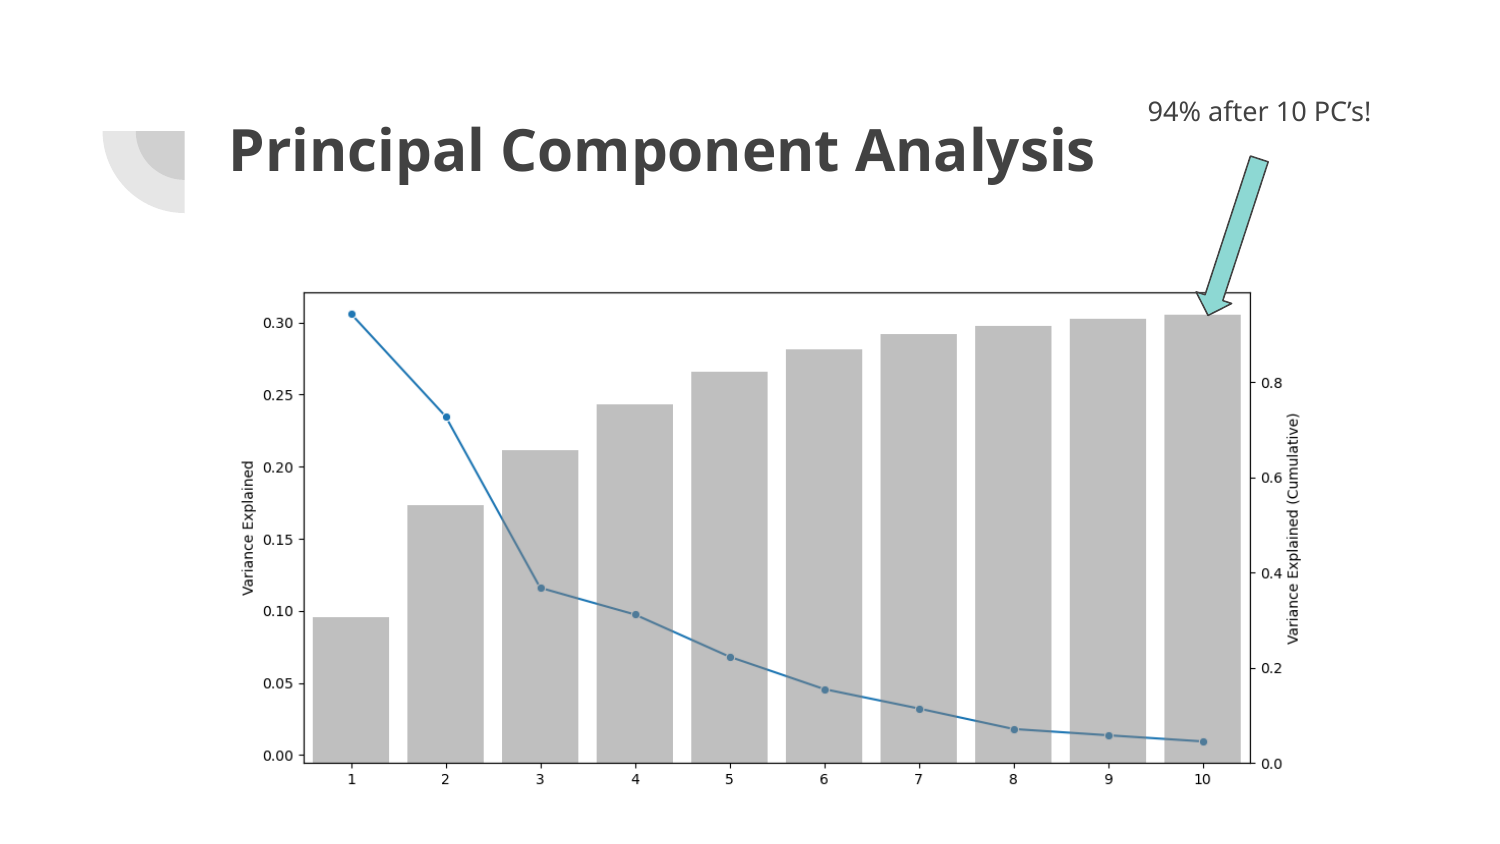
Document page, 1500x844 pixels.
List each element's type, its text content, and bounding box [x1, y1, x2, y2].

picture [151, 219, 1372, 831]
text_box 94% after 10 PC’s! [1132, 79, 1393, 154]
text_box [1230, 156, 1269, 218]
title Principal Component Analysis [213, 98, 1368, 218]
